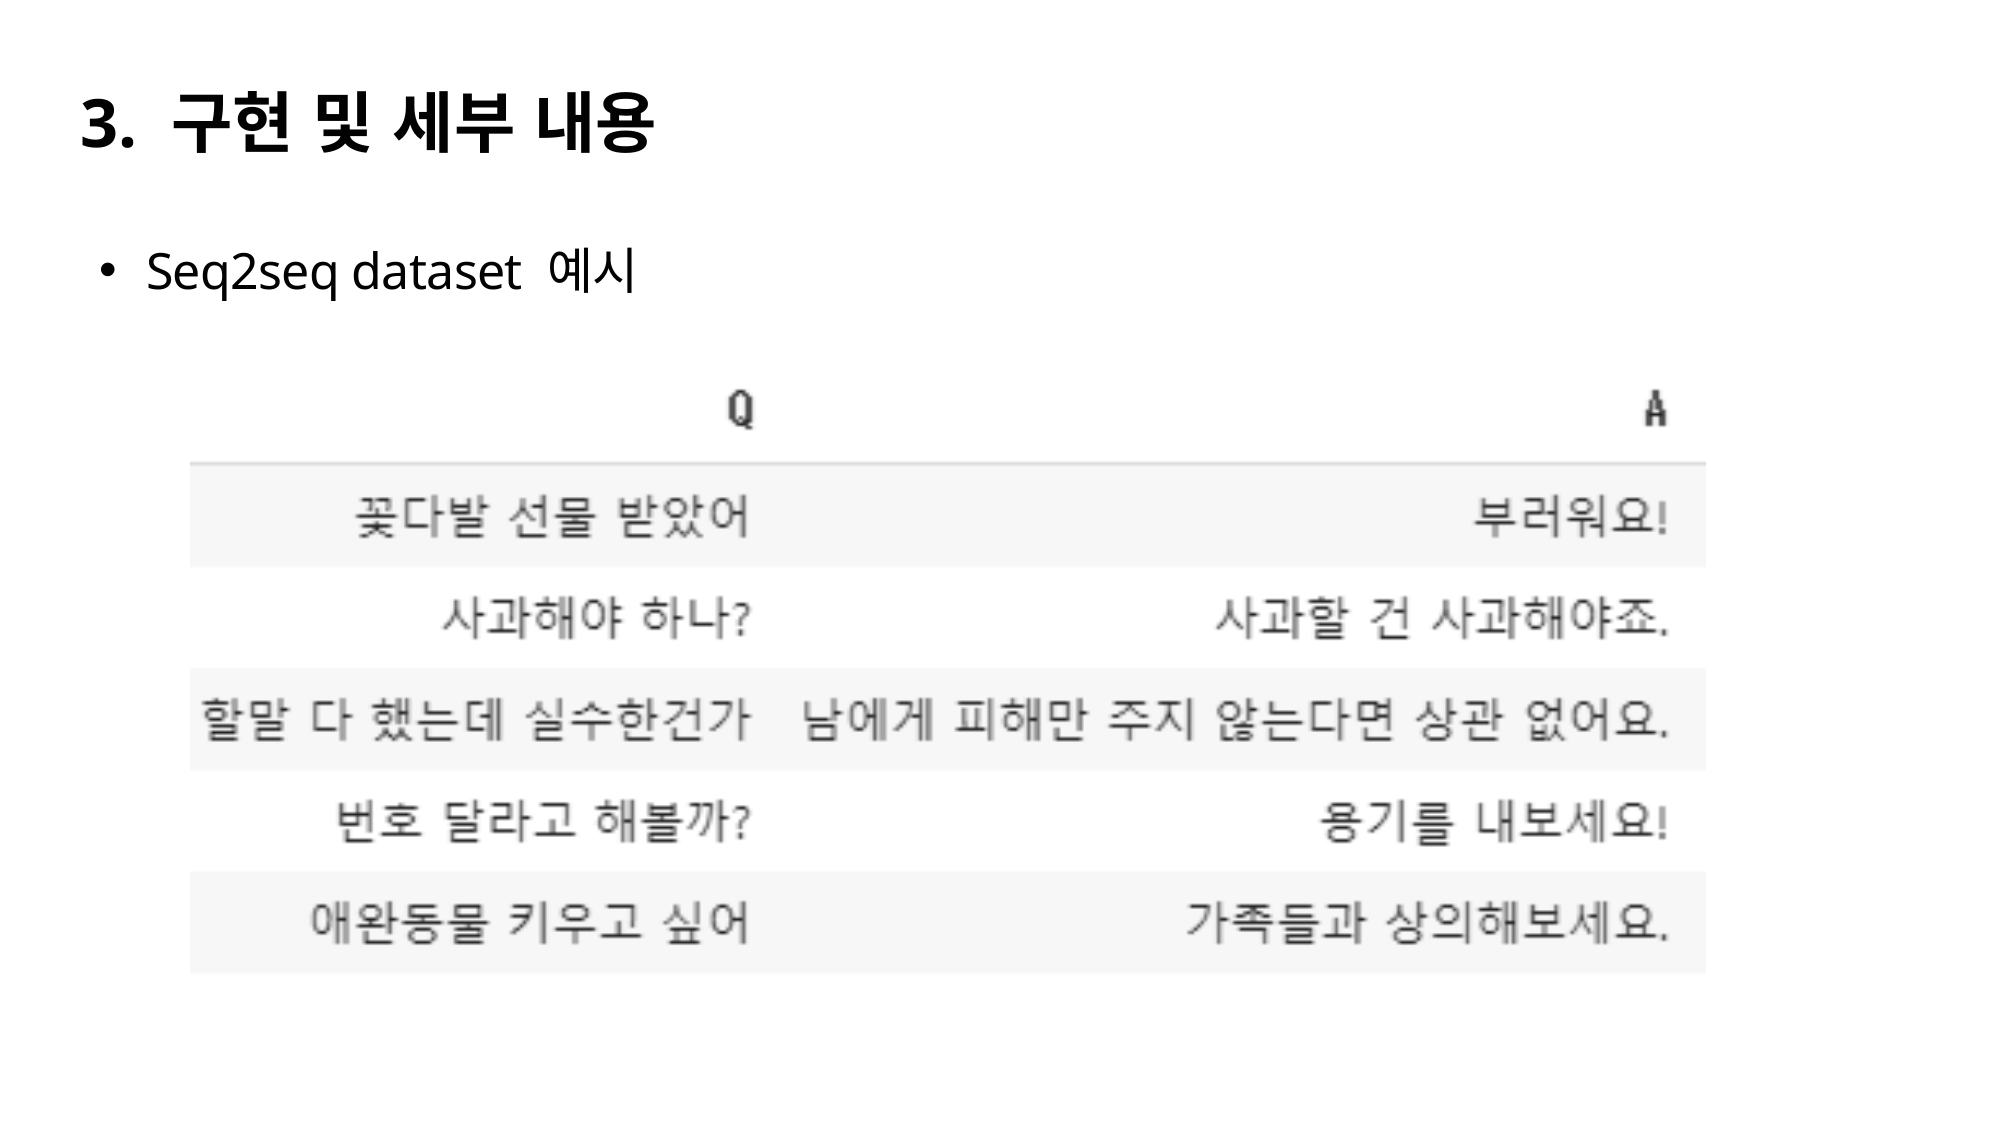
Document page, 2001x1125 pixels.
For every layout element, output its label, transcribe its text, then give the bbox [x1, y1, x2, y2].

text_box 3. 구현 및 세부 내용 [66, 73, 1279, 168]
picture [190, 355, 1706, 991]
text_box Seq2seq dataset 예시 [84, 201, 935, 307]
